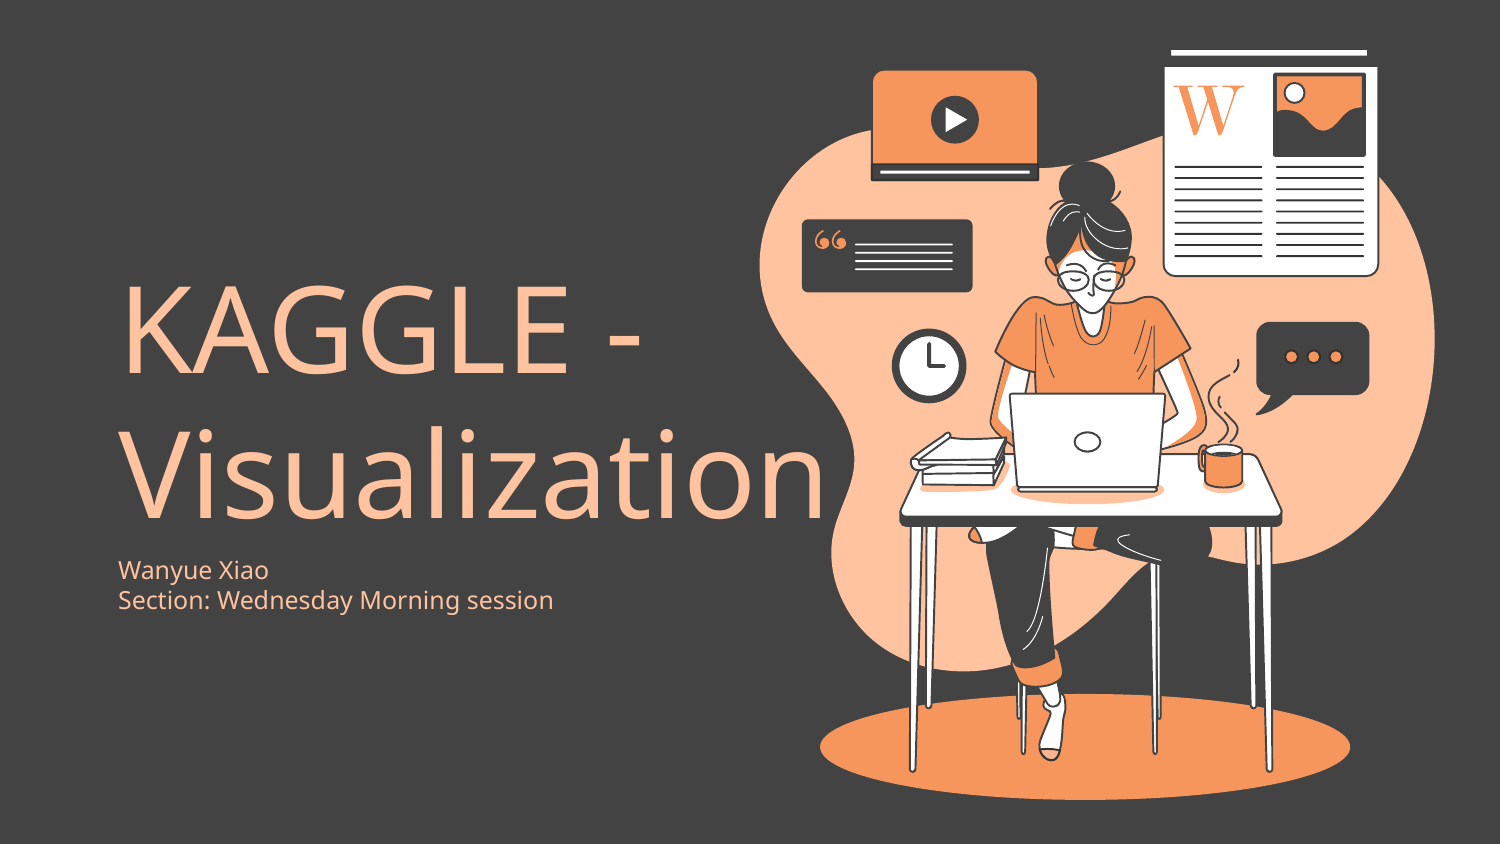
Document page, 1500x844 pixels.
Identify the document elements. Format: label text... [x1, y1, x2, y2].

title KAGGLE - Visualization [118, 375, 721, 543]
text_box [726, 40, 1438, 801]
subtitle Wanyue Xiao Section: Wednesday Morning session [118, 554, 721, 683]
